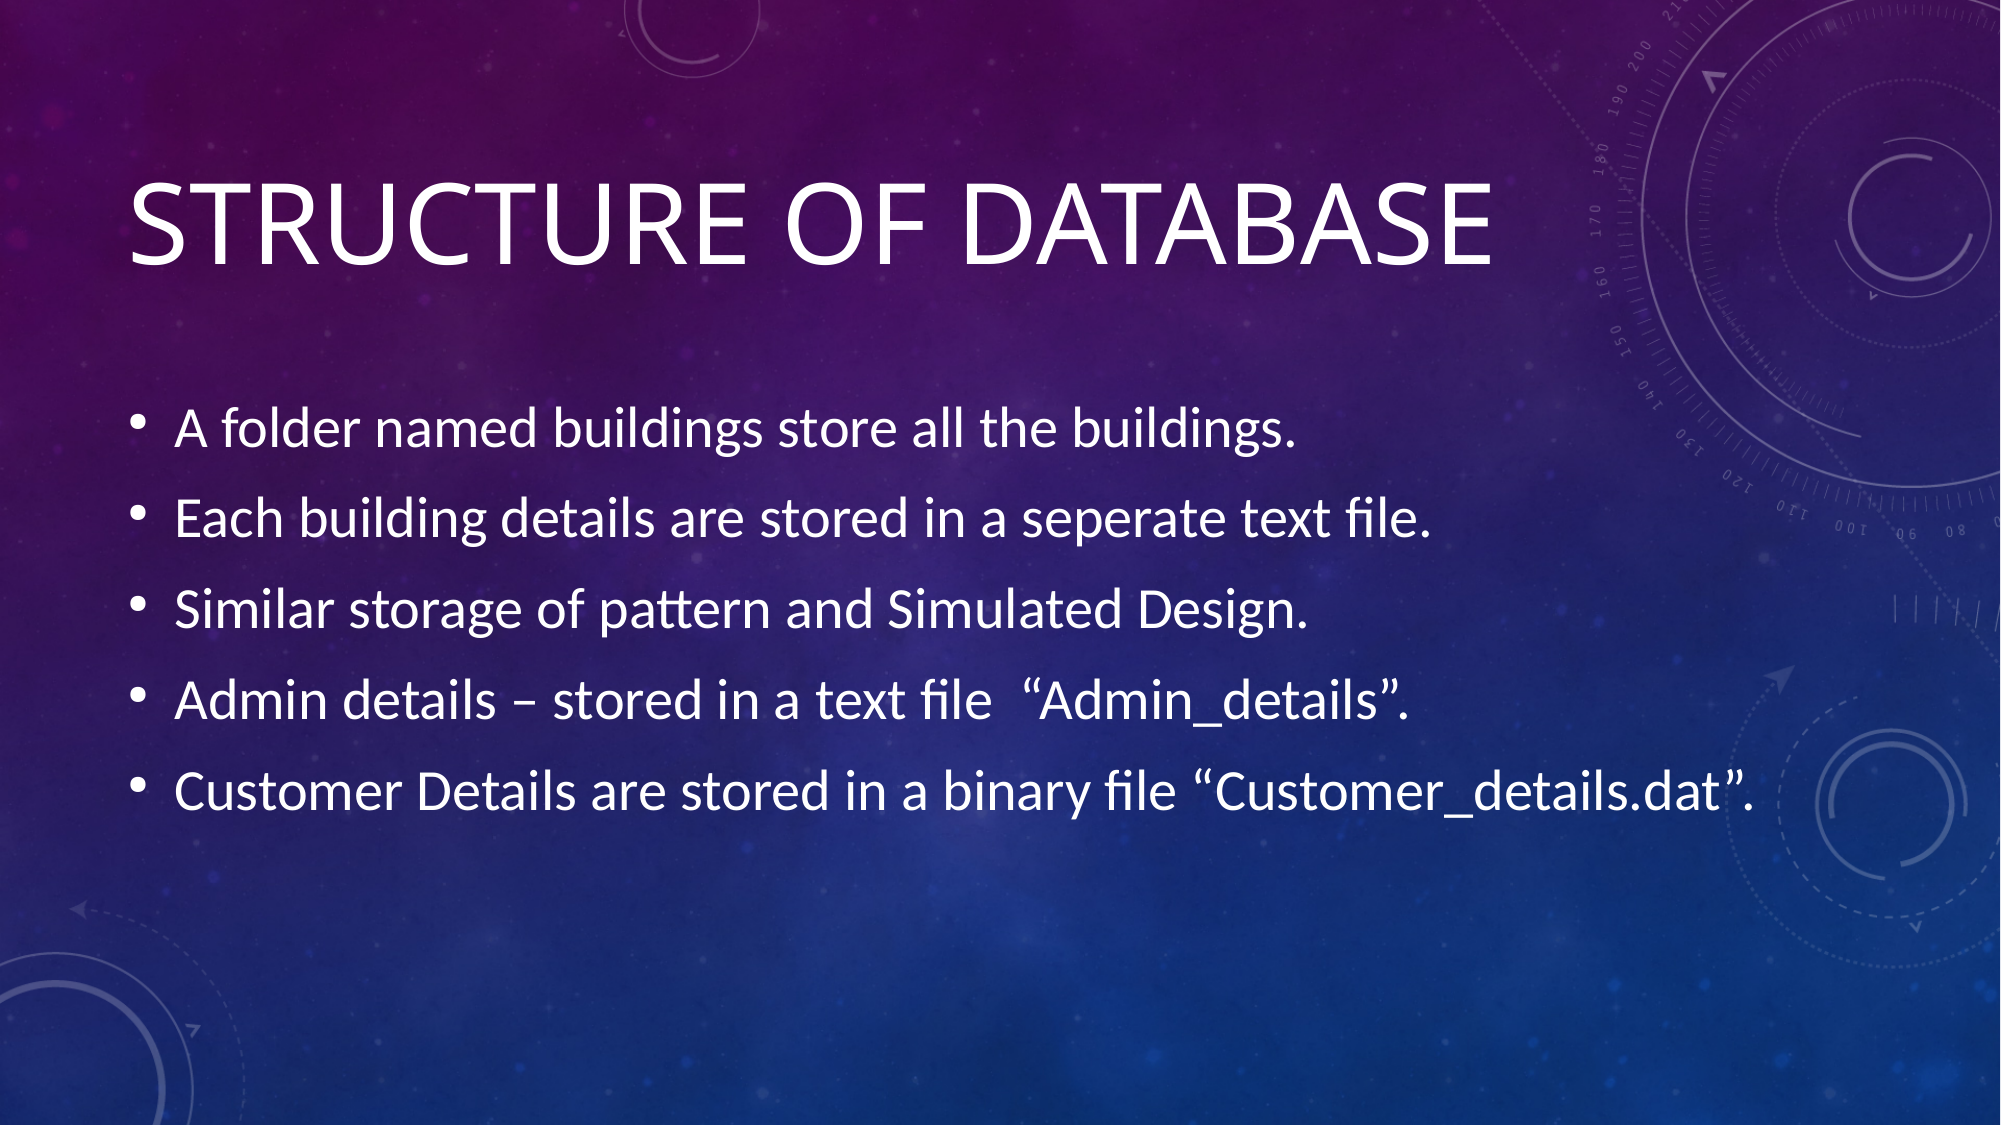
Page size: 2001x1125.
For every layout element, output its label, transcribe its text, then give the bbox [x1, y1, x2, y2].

title Structure of database [112, 99, 1775, 339]
picture [0, 0, 2001, 1125]
list A folder named buildings store all the buildings. Each building details are stored in a seperate text file. Similar storage of pattern and Simulated Design. Admin details – stored in a text file “Admin_details”. Customer Details are stored in a binary file “Customer_details.dat”. [112, 351, 1775, 950]
